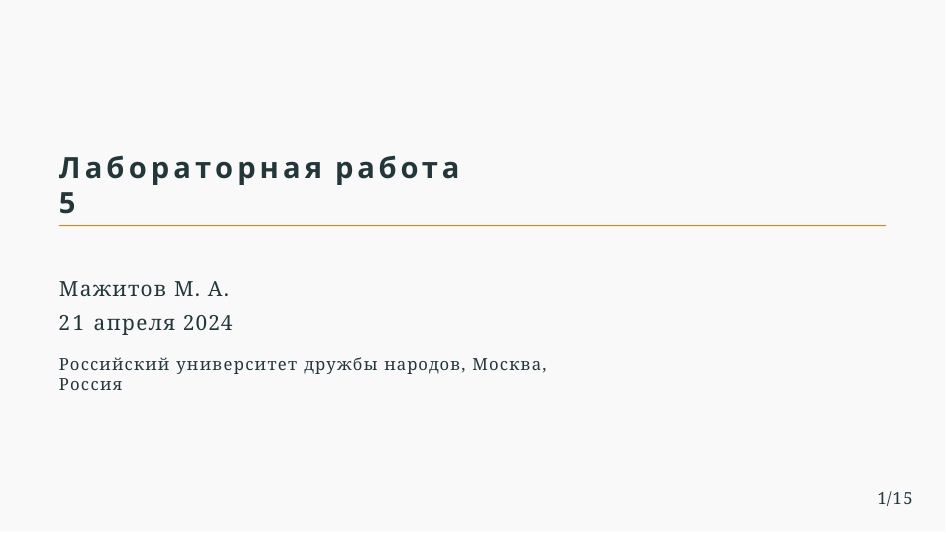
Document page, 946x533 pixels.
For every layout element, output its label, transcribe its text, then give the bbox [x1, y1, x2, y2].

slide_number 1/15 [871, 486, 934, 533]
text_box Лабораторная работа 5 [56, 146, 470, 220]
text_box Мажитов М. А. 21 апреля 2024 Российский университет дружбы народов, Москва, Россия [56, 264, 580, 394]
